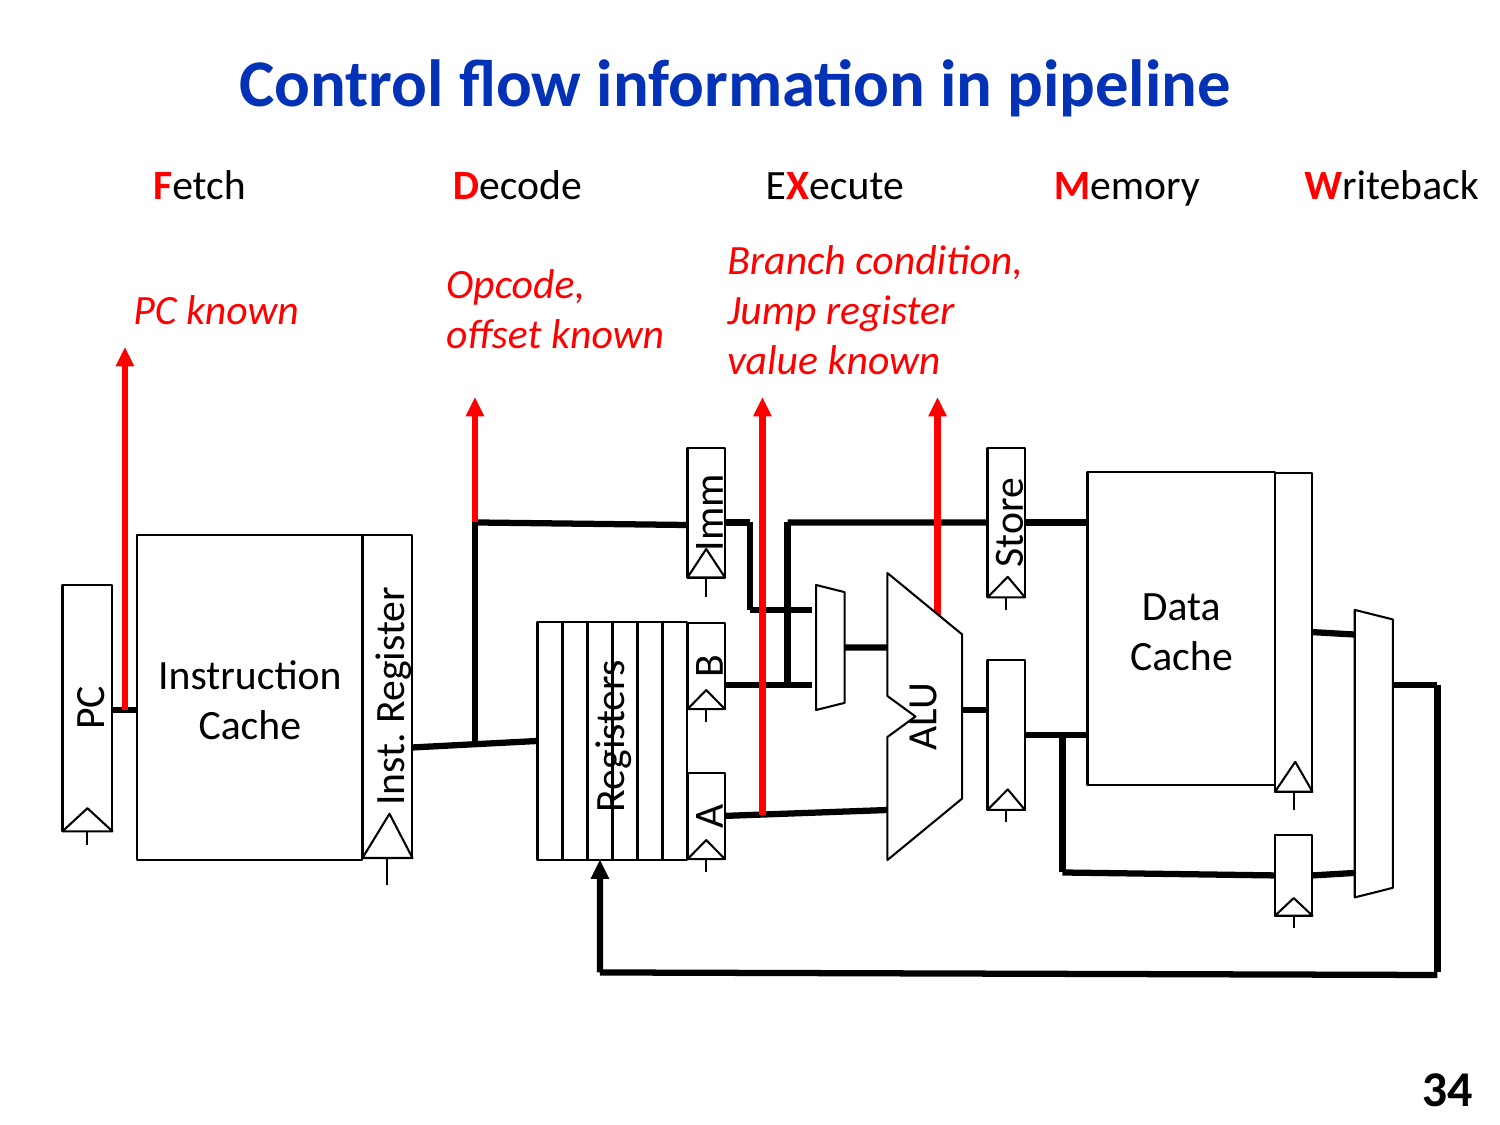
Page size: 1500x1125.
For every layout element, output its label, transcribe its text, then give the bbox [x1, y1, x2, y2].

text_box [602, 972, 1438, 976]
text_box Memory [1039, 149, 1215, 215]
title Control flow information in pipeline [137, 24, 1335, 147]
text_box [1349, 609, 1401, 898]
text_box Fetch [138, 149, 262, 215]
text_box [112, 274, 321, 711]
slide_number 34 [1174, 1062, 1488, 1111]
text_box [62, 584, 113, 846]
text_box Writeback [1289, 149, 1494, 215]
text_box Instruction Cache [137, 534, 361, 860]
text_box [479, 740, 538, 748]
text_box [687, 772, 726, 873]
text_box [1274, 472, 1313, 811]
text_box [537, 621, 688, 861]
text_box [1312, 872, 1344, 876]
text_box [687, 622, 707, 723]
text_box EXecute [750, 149, 919, 215]
text_box Data Cache [1087, 472, 1272, 785]
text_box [1312, 631, 1344, 636]
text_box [712, 224, 1051, 815]
text_box ALU [887, 824, 932, 861]
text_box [424, 249, 686, 523]
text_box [1062, 872, 1276, 876]
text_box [362, 534, 413, 886]
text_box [1274, 834, 1313, 929]
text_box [687, 447, 707, 598]
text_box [416, 740, 470, 748]
text_box Decode [438, 149, 597, 215]
